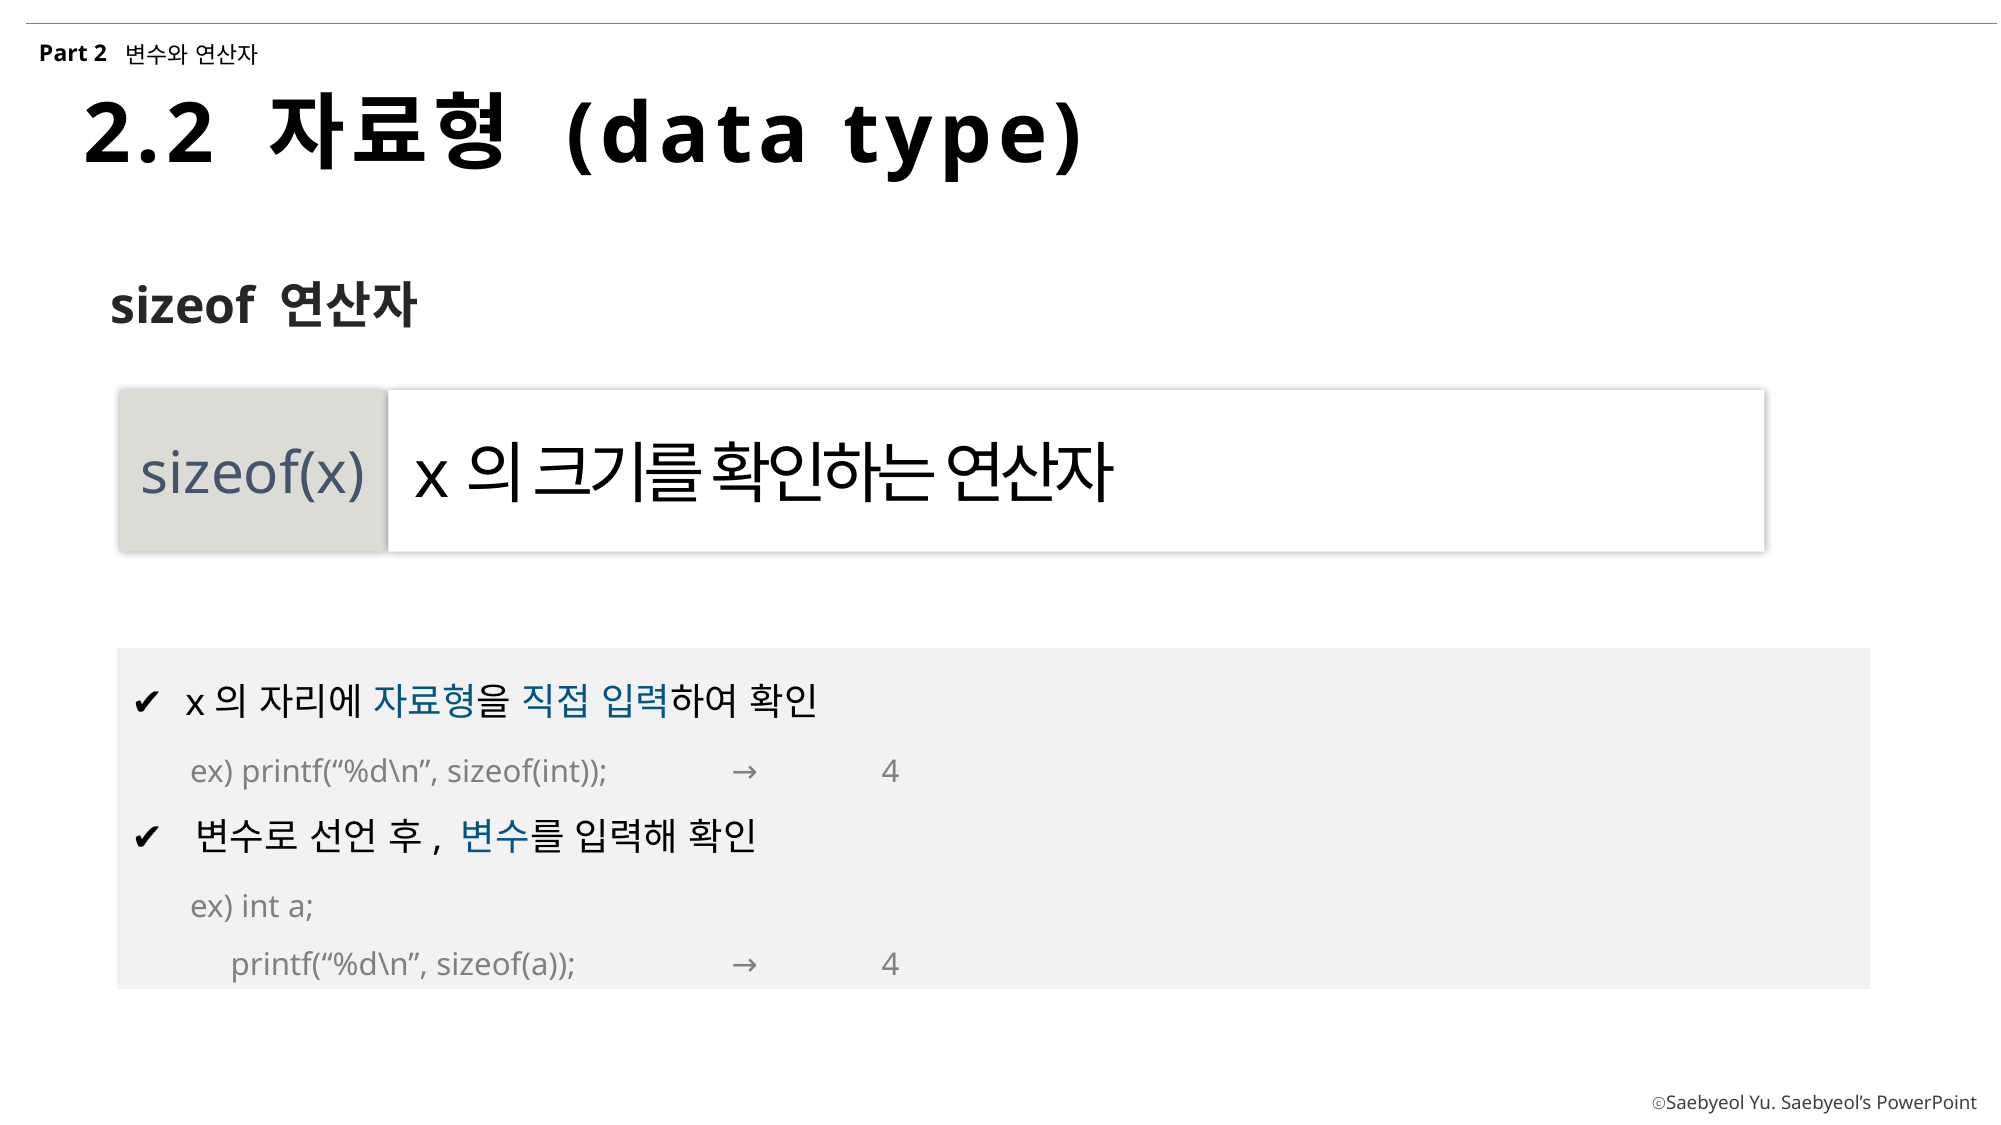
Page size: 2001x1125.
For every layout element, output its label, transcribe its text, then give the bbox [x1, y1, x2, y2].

text_box [387, 389, 1765, 553]
text_box x의 크기를 확인하는 연산자 [399, 422, 1132, 518]
text_box Part 2 [24, 31, 122, 74]
text_box sizeof(x) [125, 428, 380, 513]
text_box ✔ x의 자리에 자료형을 직접 입력하여 확인 ex) printf(“%d\n”, sizeof(int)); → 4 ✔ 변수로 선언 후, 변수를 입력해 확인 ex) int a; printf(“%d\n”, sizeof(a)); → 4 [116, 648, 1871, 989]
text_box [119, 389, 385, 553]
text_box 2.2 자료형 (data type) [68, 71, 1097, 187]
text_box 변수와 연산자 [122, 33, 275, 71]
text_box sizeof 연산자 [96, 235, 433, 341]
